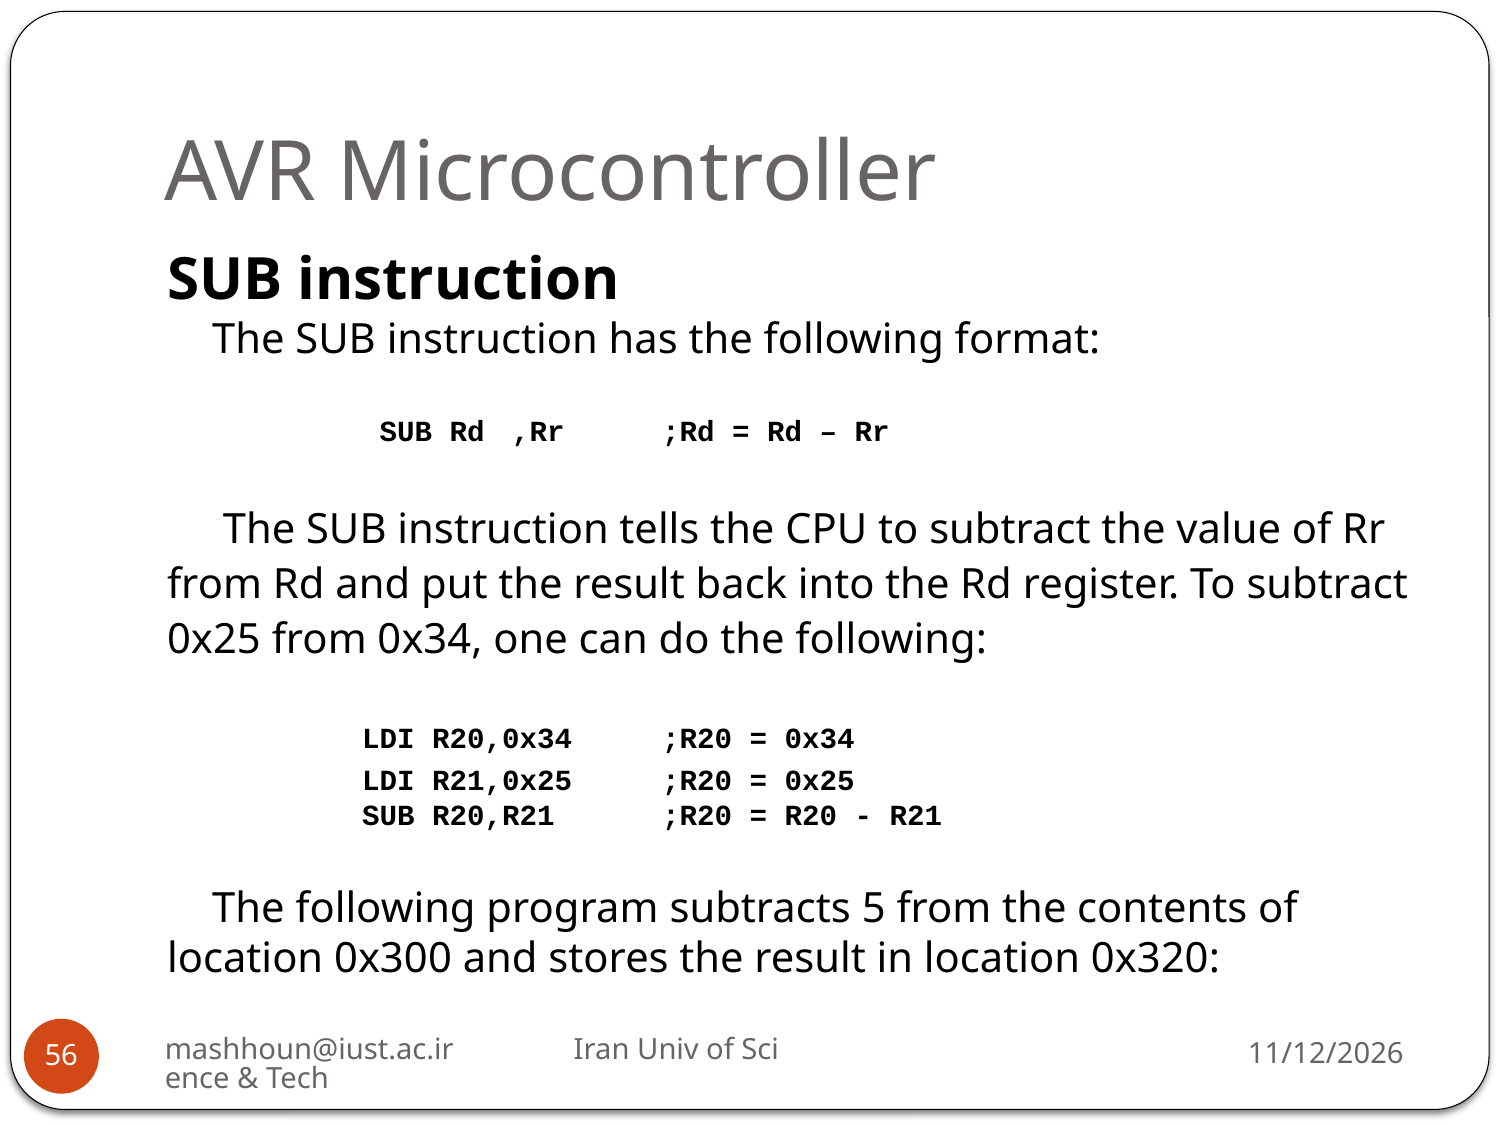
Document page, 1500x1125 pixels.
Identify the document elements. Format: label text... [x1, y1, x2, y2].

title AVR Microcontroller [150, 45, 1425, 233]
list SUB instruction The SUB instruction has the following format: SUB Rd ,Rr ;Rd = Rd – Rr The SUB instruction tells the CPU to subtract the value of Rr from Rd and put the result back into the Rd register. To subtract 0x25 from 0x34, one can do the following: LDI R20,0x34 ;R20 = 0x34 LDI R21,0x25 ;R20 = 0x25 SUB R20,R21 ;R20 = R20 - R21 The following program subtracts 5 from the contents of location 0x300 and stores the result in location 0x320: [152, 234, 1428, 1075]
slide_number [1012, 1015, 1419, 1094]
footer mashhoun@iust.ac.ir Iran Univ of Science & Tech [150, 1012, 800, 1088]
slide_number 56 [23, 1018, 99, 1094]
